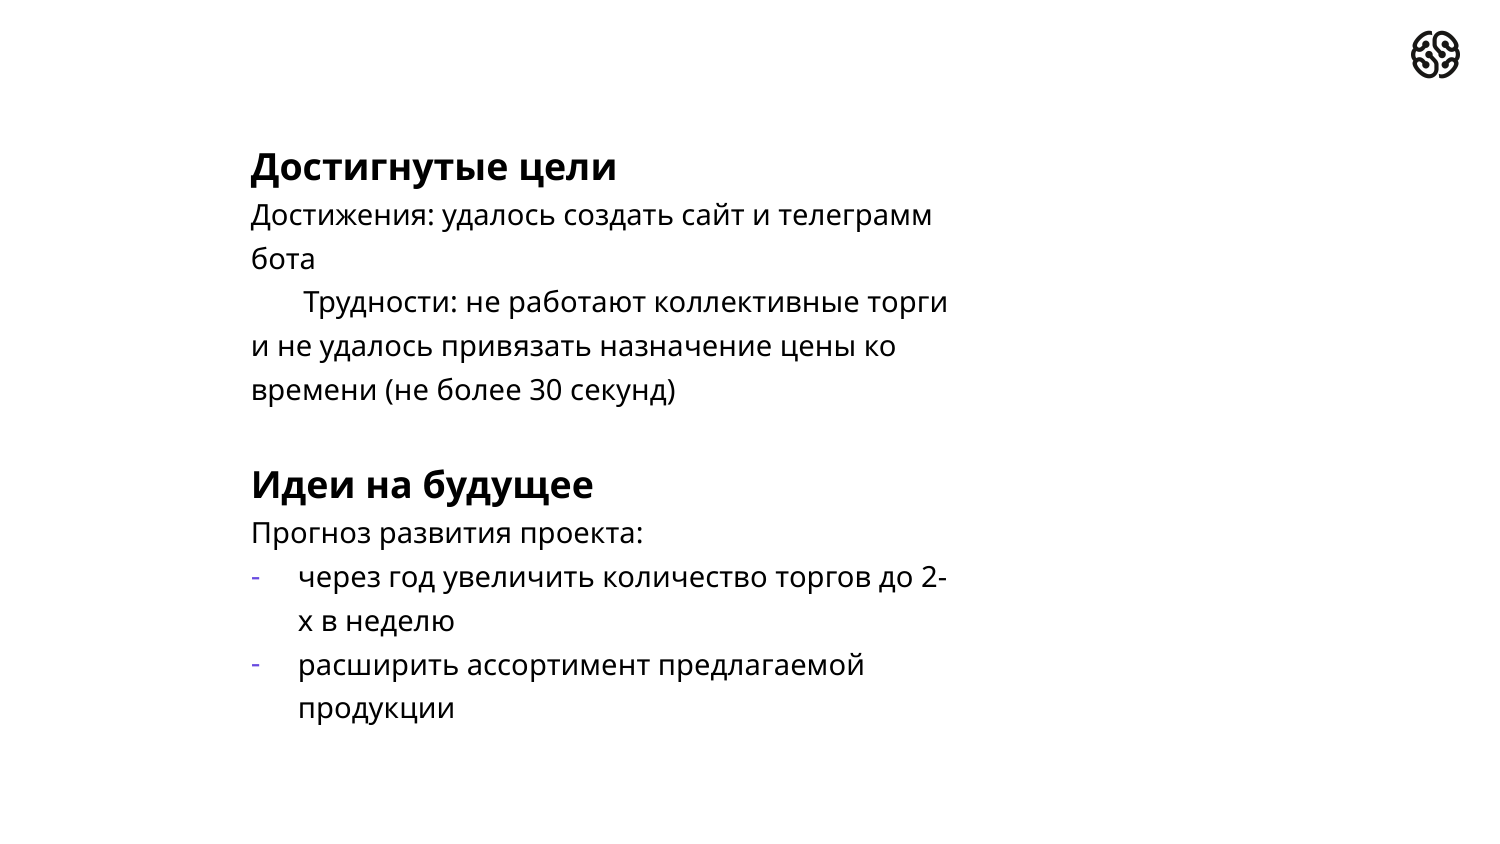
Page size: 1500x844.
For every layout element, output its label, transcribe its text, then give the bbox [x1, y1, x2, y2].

text_box Достигнутые цели Достижения: удалось создать сайт и телеграмм бота Трудности: не работают коллективные торги и не удалось привязать назначение цены ко времени (не более 30 секунд) Идеи на будущее Прогноз развития проекта: через год увеличить количество торгов до 2-х в неделю расширить ассортимент предлагаемой продукции [219, 123, 970, 732]
picture [1411, 30, 1460, 79]
